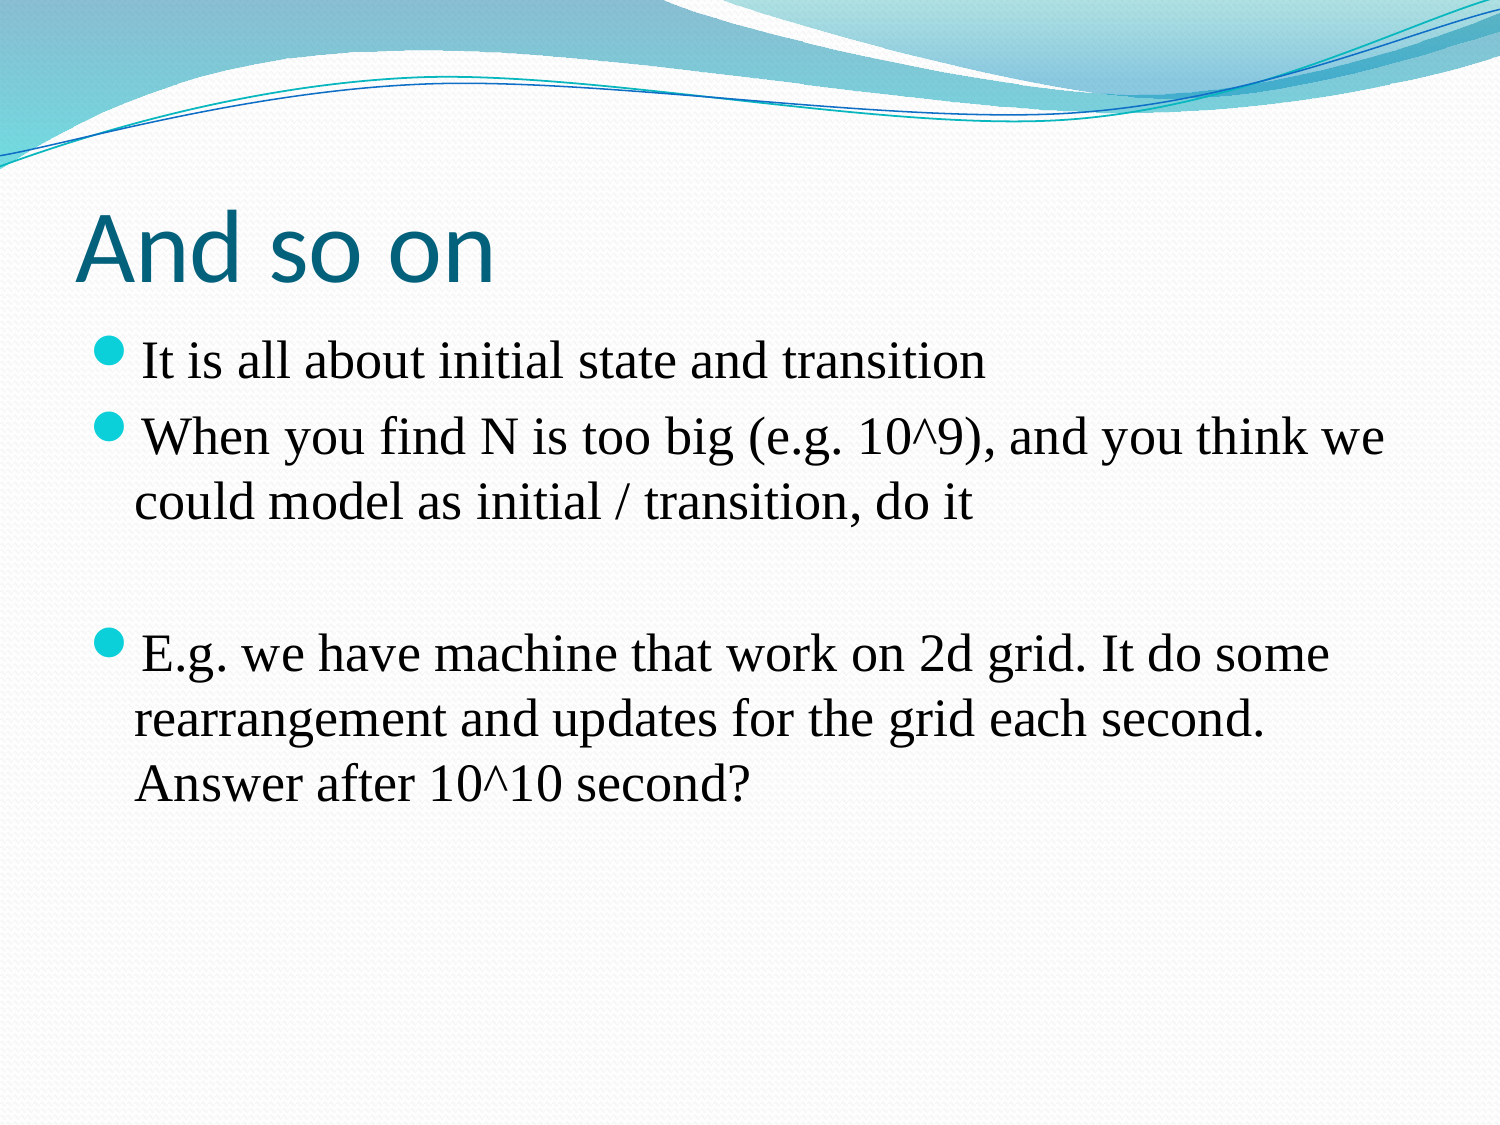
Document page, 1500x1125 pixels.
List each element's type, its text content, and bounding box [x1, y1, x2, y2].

title And so on [75, 115, 1425, 303]
list It is all about initial state and transition When you find N is too big (e.g. 10^9), and you think we could model as initial / transition, do it E.g. we have machine that work on 2d grid. It do some rearrangement and updates for the grid each second. Answer after 10^10 second? [75, 317, 1425, 1038]
